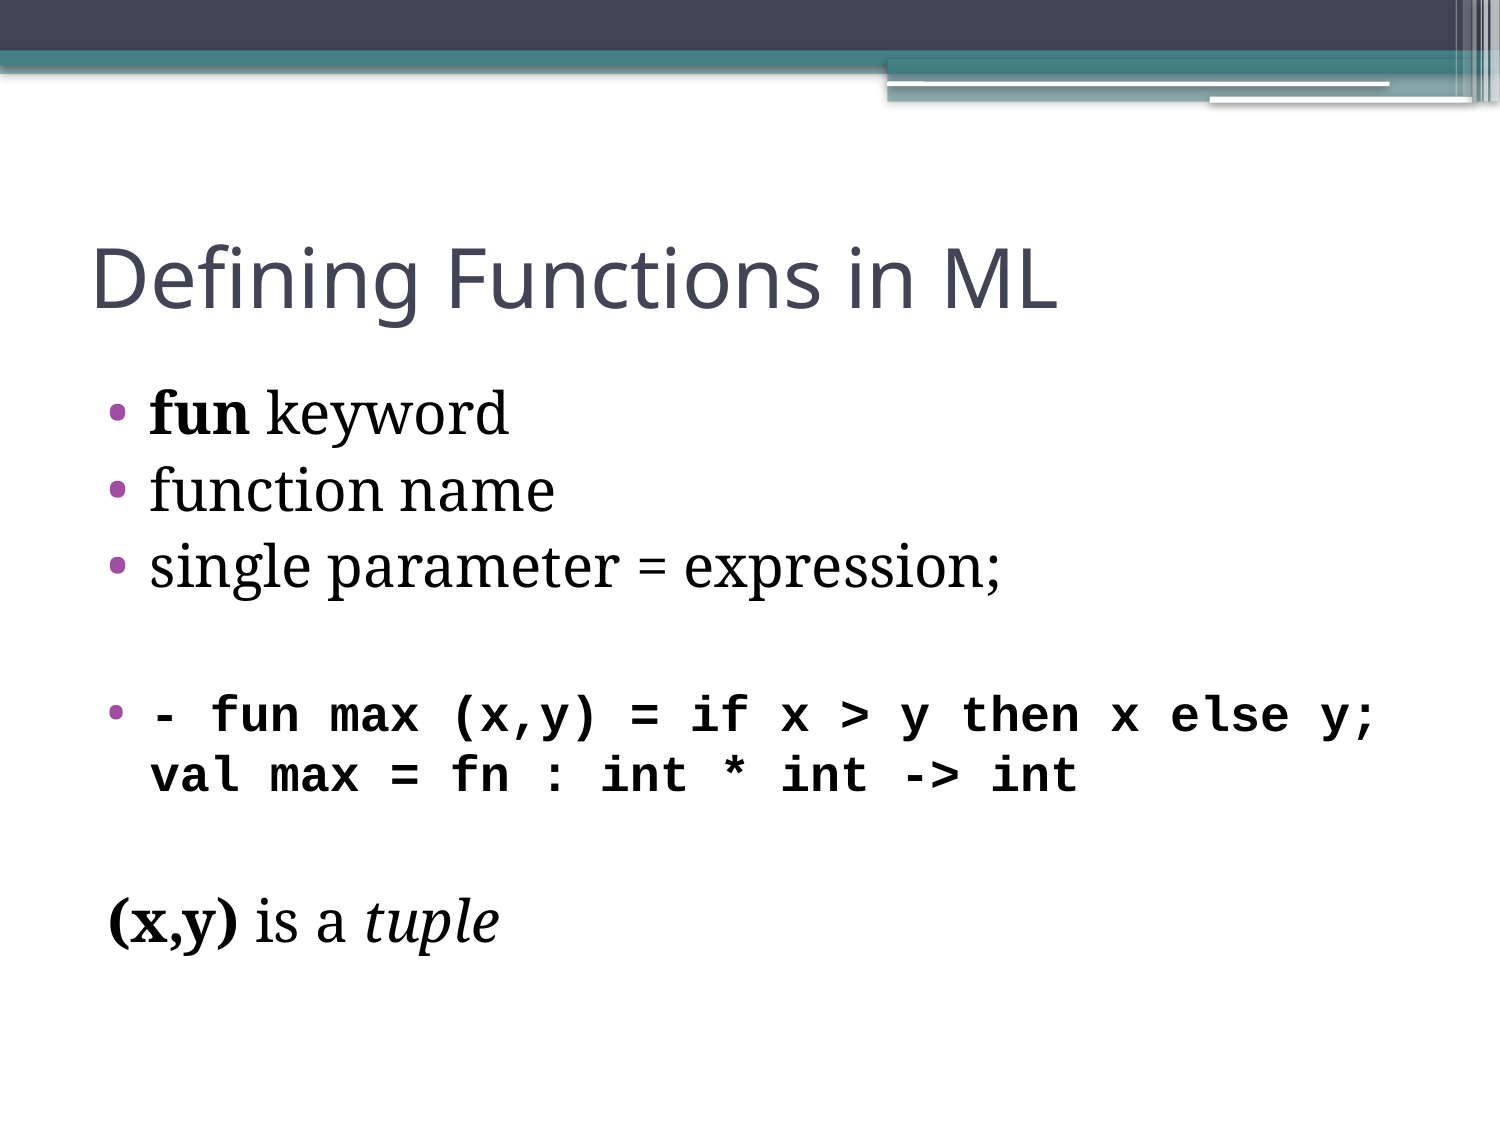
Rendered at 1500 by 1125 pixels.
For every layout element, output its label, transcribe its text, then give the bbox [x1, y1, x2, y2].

title Defining Functions in ML [75, 187, 1425, 363]
list fun keyword function name single parameter = expression; - fun max (x,y) = if x > y then x else y; val max = fn : int * int -> int (x,y) is a tuple [75, 368, 1425, 1079]
